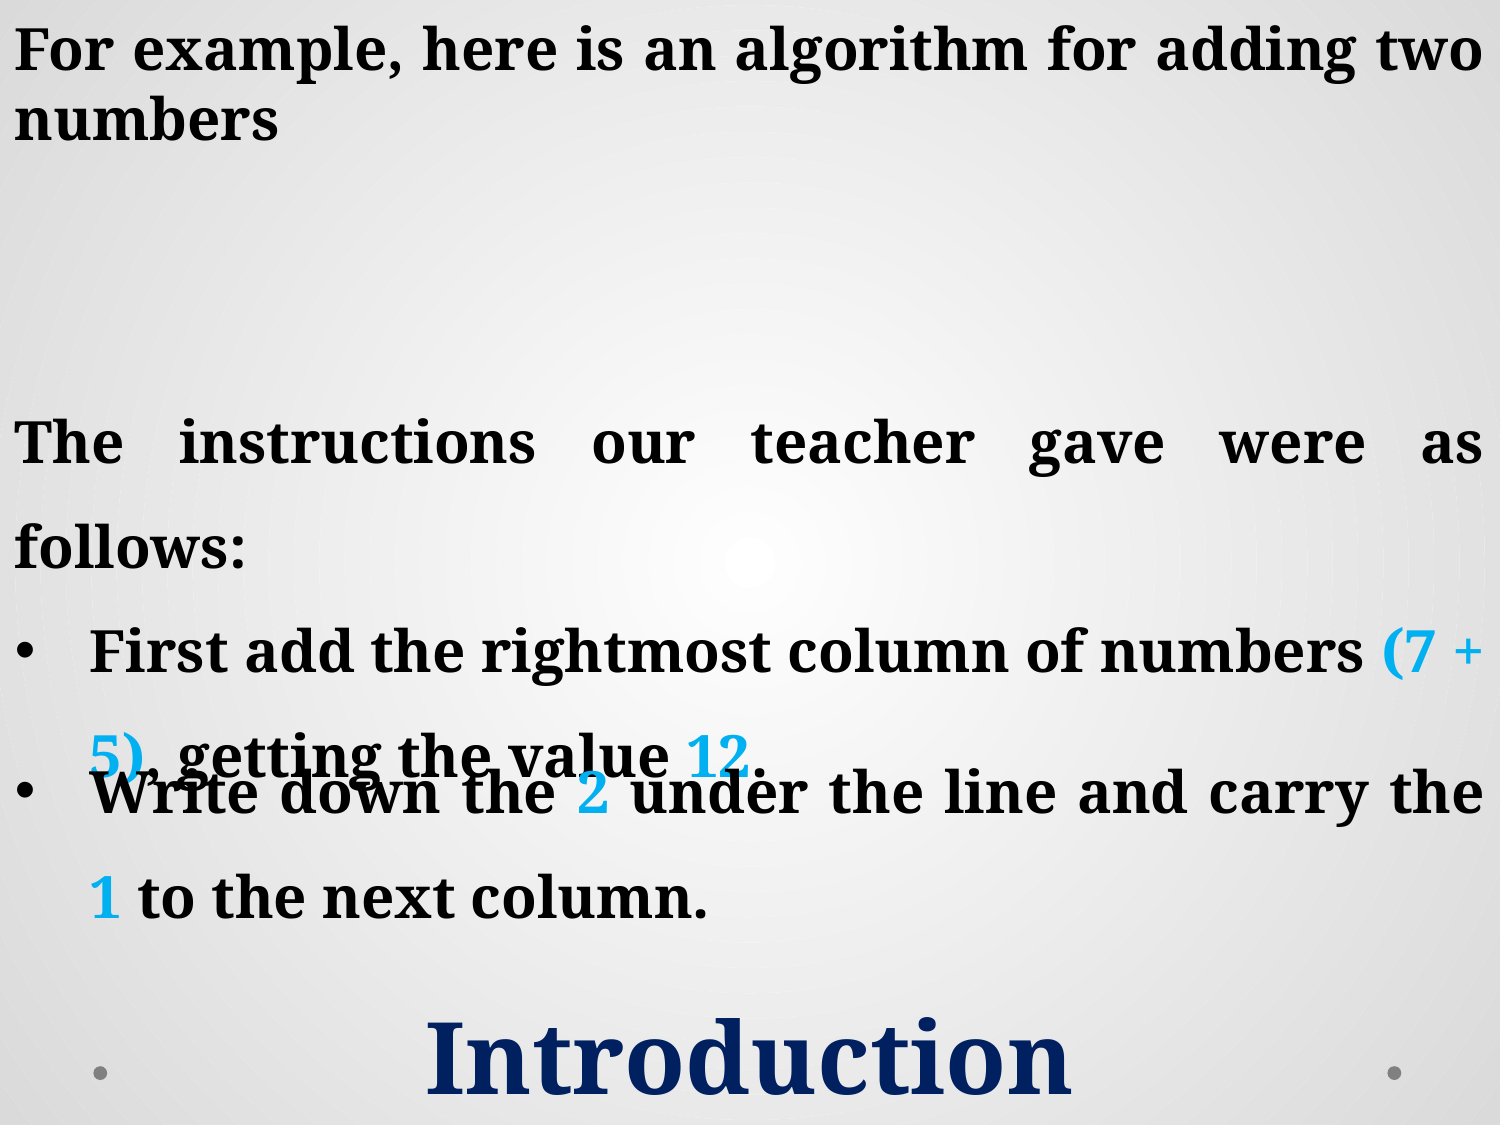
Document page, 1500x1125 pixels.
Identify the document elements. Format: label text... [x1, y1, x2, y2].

text_box The instructions our teacher gave were as follows: First add the rightmost column of numbers (7 + 5), getting the value 12. [0, 362, 1500, 712]
text_box Introduction [0, 986, 1500, 1122]
text_box Write down the 2 under the line and carry the 1 to the next column. [0, 712, 1500, 938]
